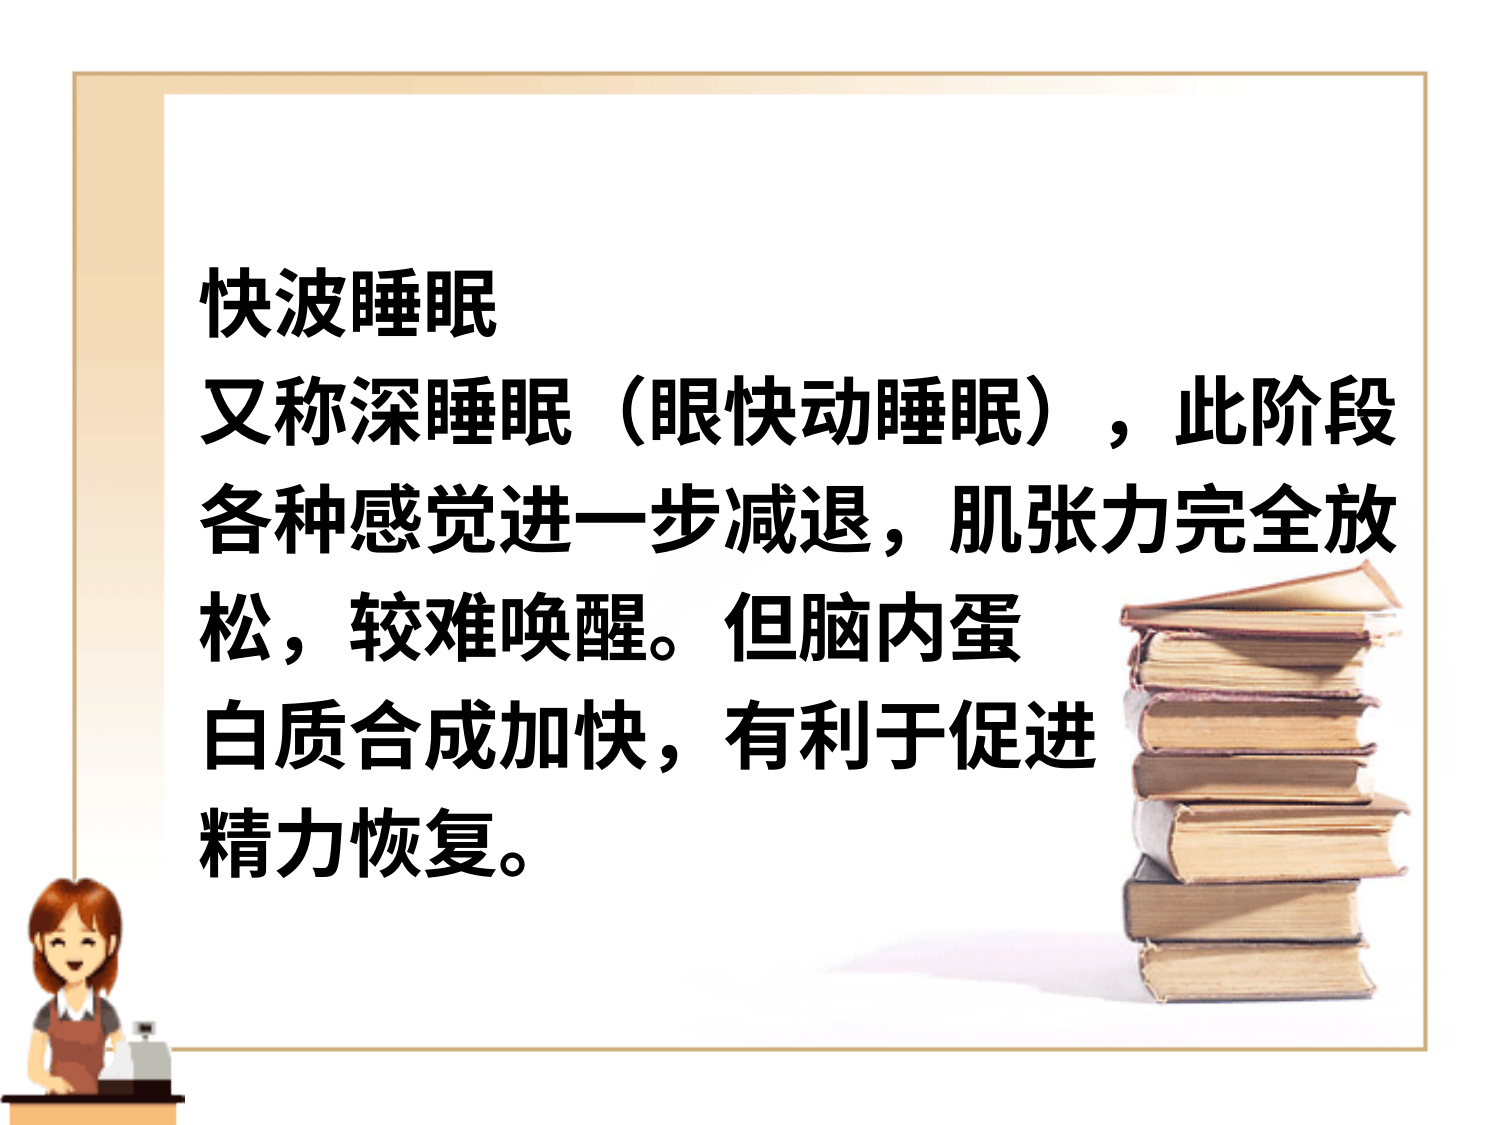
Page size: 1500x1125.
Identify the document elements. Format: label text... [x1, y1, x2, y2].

title 快波睡眠 又称深睡眠（眼快动睡眠），此阶段各种感觉进一步减退，肌张力完全放松，较难唤醒。但脑内蛋 白质合成加快，有利于促进 精力恢复。 [183, 78, 1430, 1047]
picture [0, 0, 1500, 1125]
